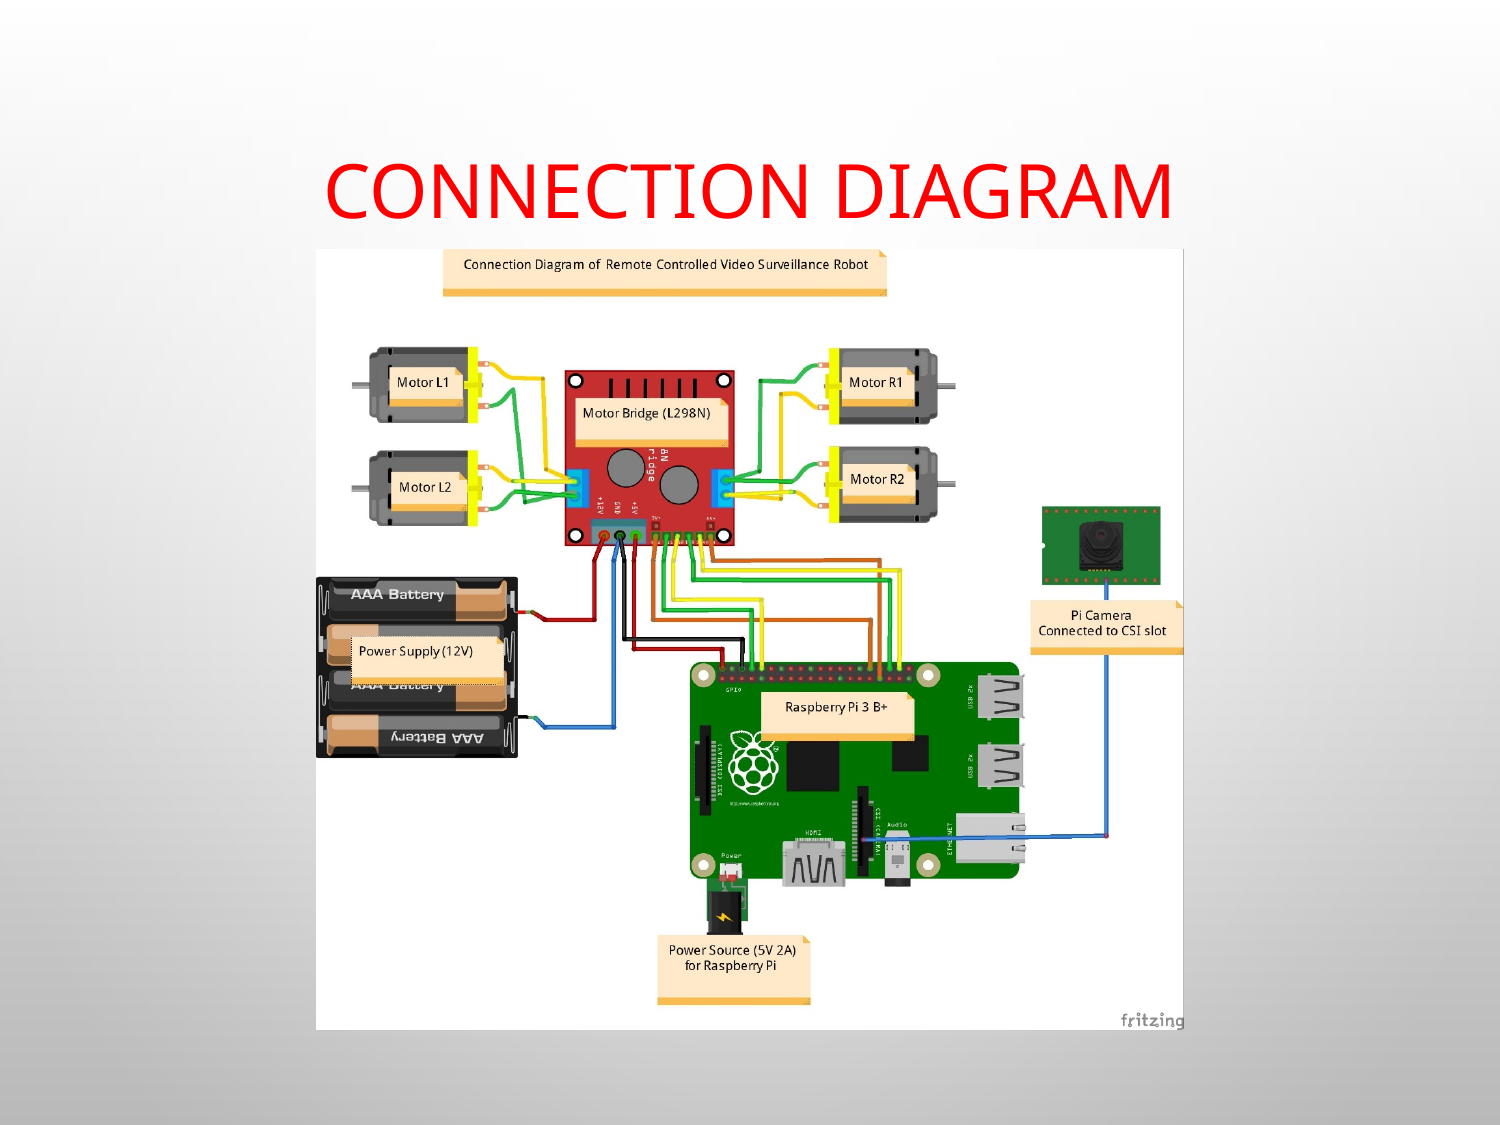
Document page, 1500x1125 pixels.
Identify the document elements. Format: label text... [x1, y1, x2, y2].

picture [0, 0, 1500, 1125]
title Connection Diagram [112, 101, 1388, 288]
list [316, 249, 1184, 1030]
